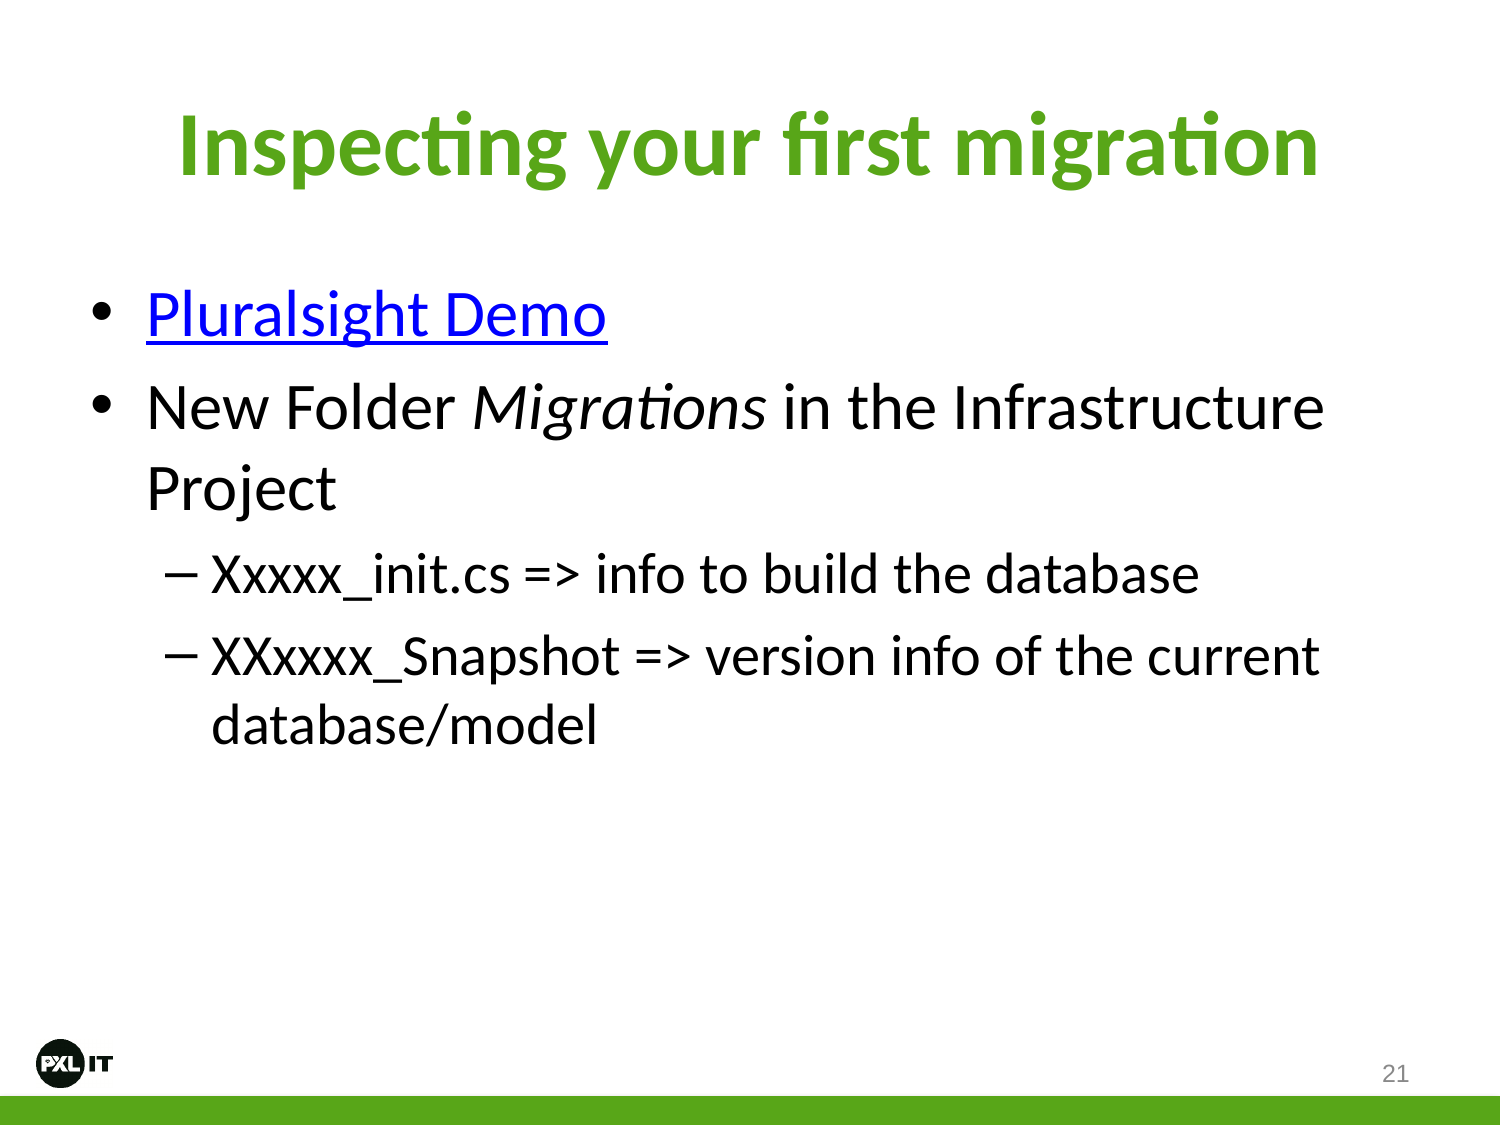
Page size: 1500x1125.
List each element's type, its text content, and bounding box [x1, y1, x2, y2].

picture [36, 1039, 113, 1088]
list Pluralsight Demo New Folder Migrations in the Infrastructure Project Xxxxx_init.cs => info to build the database XXxxxx_Snapshot => version info of the current database/model [75, 262, 1425, 1005]
title Inspecting your first migration [75, 45, 1425, 233]
slide_number 21 [1074, 1042, 1425, 1103]
